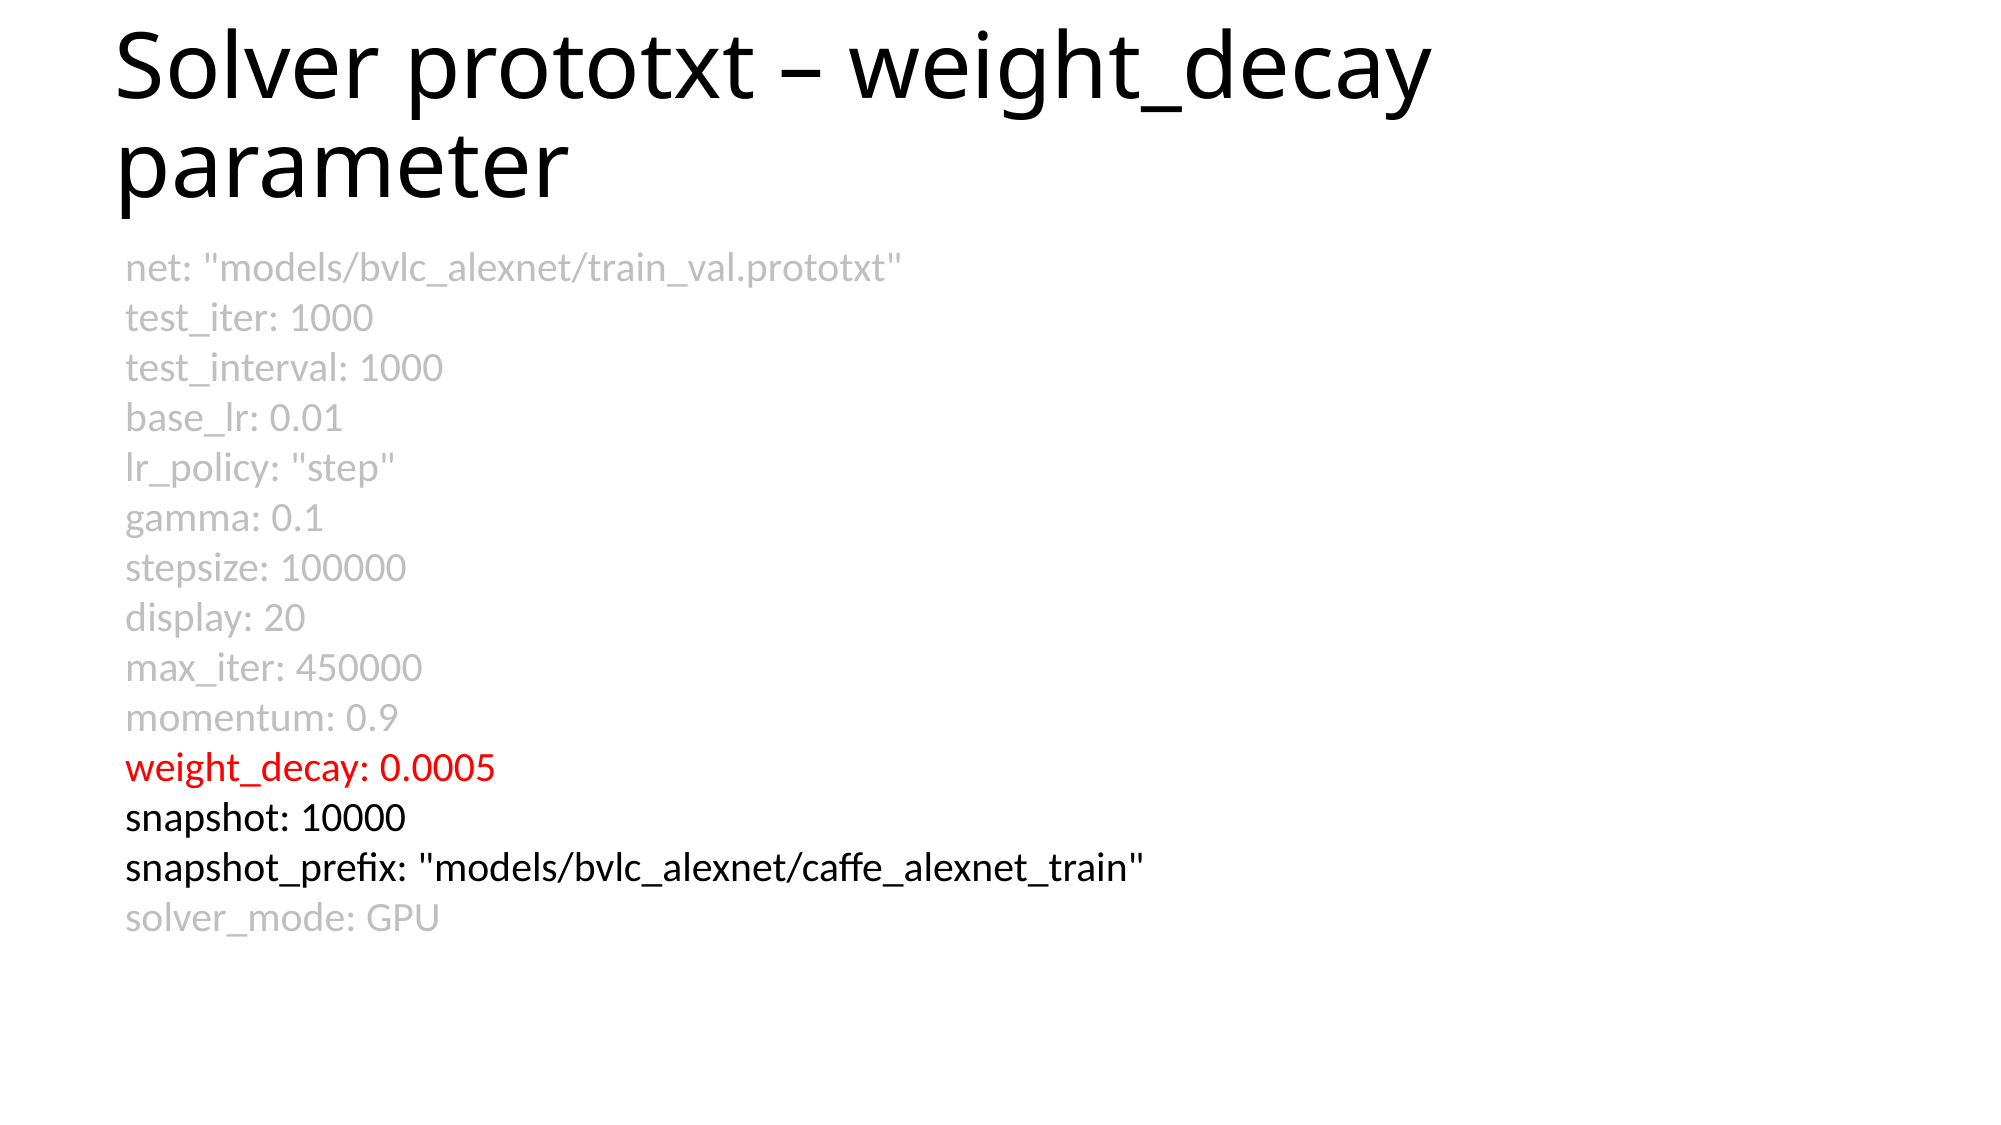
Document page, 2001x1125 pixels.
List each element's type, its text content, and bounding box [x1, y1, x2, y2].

text_box net: "models/bvlc_alexnet/train_val.prototxt" test_iter: 1000 test_interval: 1000 base_lr: 0.01 lr_policy: "step" gamma: 0.1 stepsize: 100000 display: 20 max_iter: 450000 momentum: 0.9 weight_decay: 0.0005 snapshot: 10000 snapshot_prefix: "models/bvlc_alexnet/caffe_alexnet_train" solver_mode: GPU [110, 232, 1189, 948]
title Solver prototxt – weight_decay parameter [99, 45, 1900, 233]
